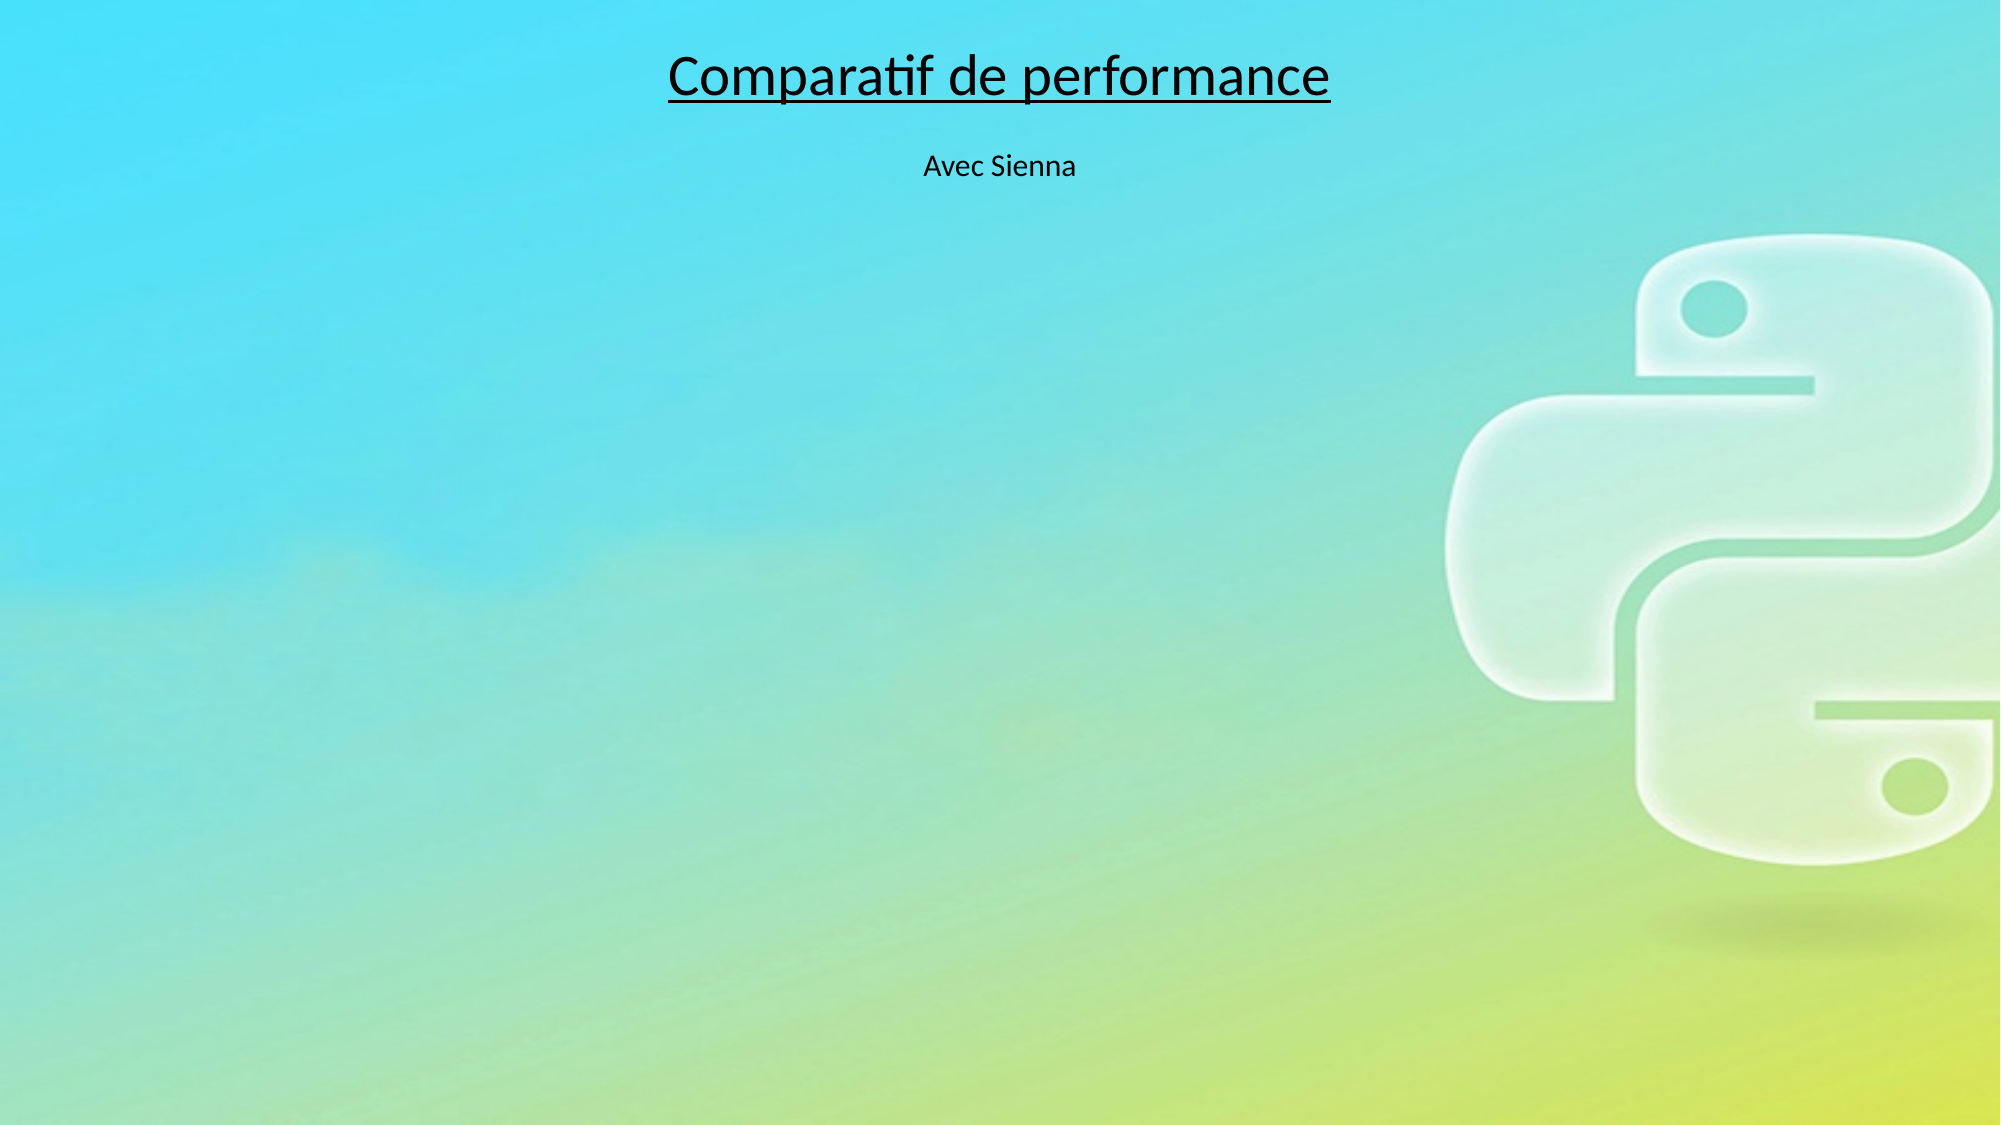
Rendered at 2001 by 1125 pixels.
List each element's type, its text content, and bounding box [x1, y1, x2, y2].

picture [0, 0, 2001, 1125]
text_box Comparatif de performance Avec Sienna [137, 36, 1863, 232]
